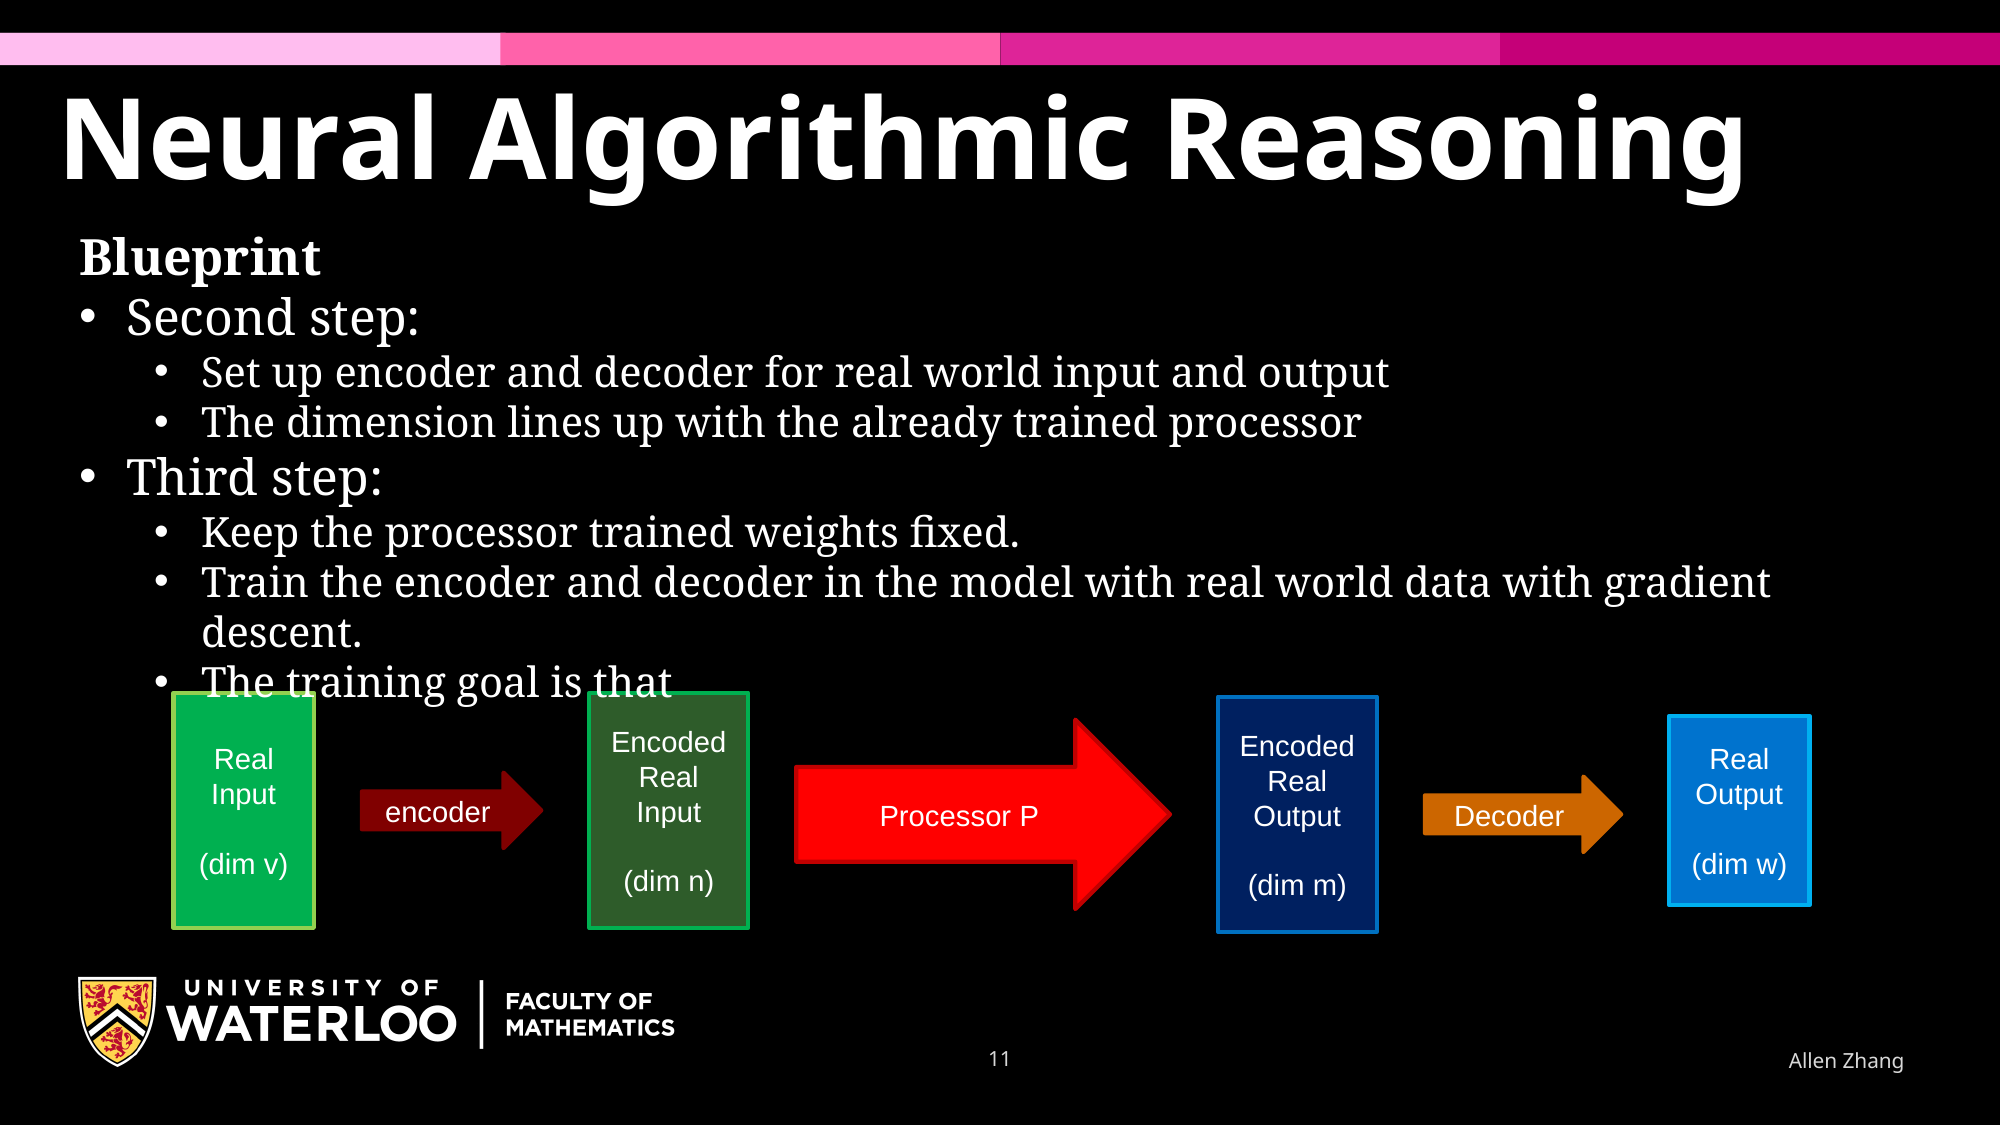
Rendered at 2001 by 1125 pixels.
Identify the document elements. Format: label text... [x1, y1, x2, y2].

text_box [173, 692, 1810, 933]
footer Allen Zhang [1773, 1039, 1941, 1081]
text_box Neural Algorithmic Reasoning [42, 71, 1941, 219]
picture [0, 918, 754, 1125]
text_box 11 [916, 1039, 1084, 1081]
